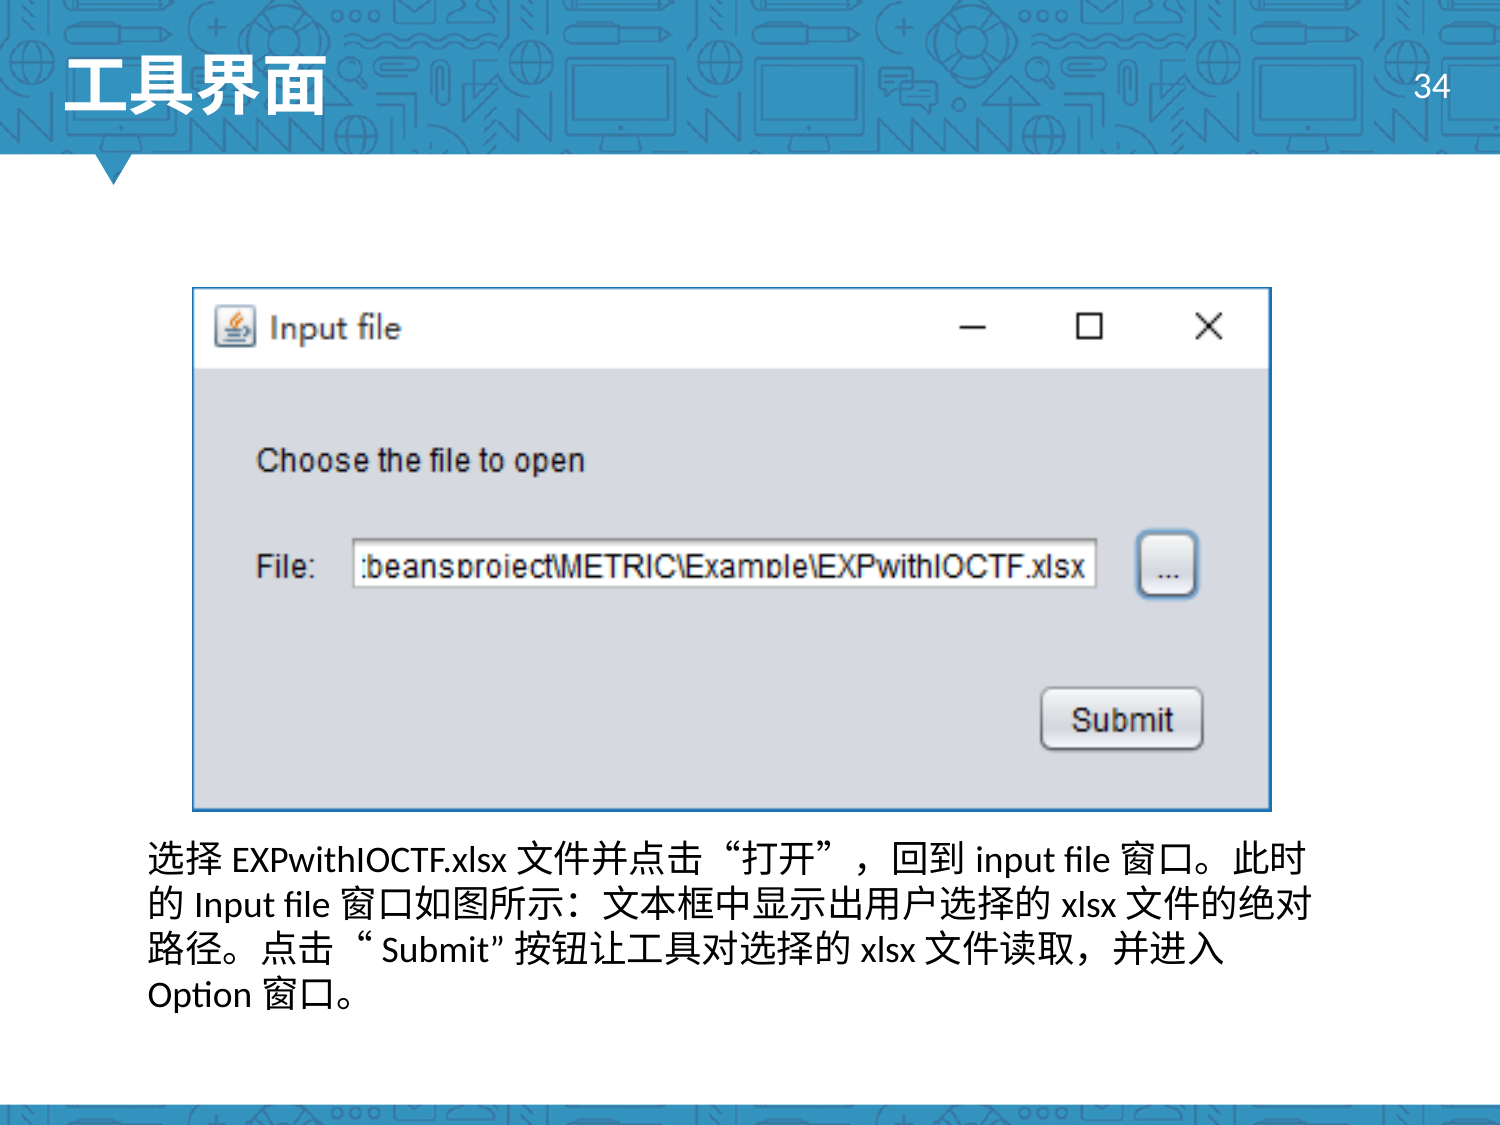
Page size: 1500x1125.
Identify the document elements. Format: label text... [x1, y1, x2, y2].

slide_number 34 [1330, 46, 1466, 121]
text_box 选择EXPwithIOCTF.xlsx文件并点击“打开”，回到input file窗口。此时的Input file窗口如图所示：文本框中显示出用户选择的xlsx文件的绝对路径。点击“Submit”按钮让工具对选择的xlsx文件读取，并进入Option窗口。 [132, 827, 1331, 1023]
picture [192, 287, 1272, 812]
list 工具界面 [47, 35, 1212, 132]
